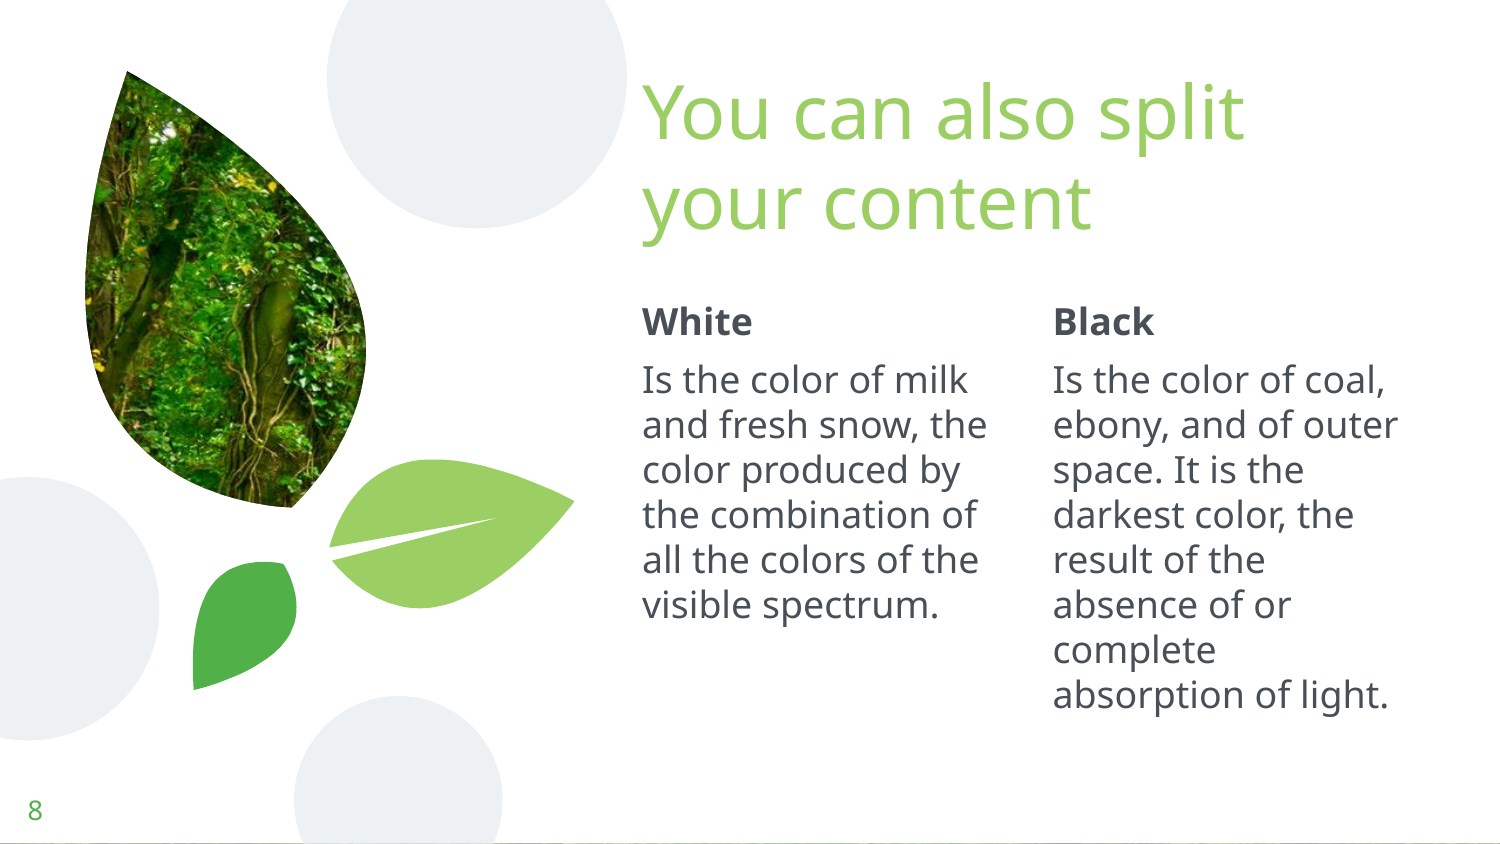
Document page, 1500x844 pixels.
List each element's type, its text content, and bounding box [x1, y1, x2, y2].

slide_number ‹#› [12, 779, 103, 844]
list Black Is the color of coal, ebony, and of outer space. It is the darkest color, the result of the absence of or complete absorption of light. [1037, 283, 1425, 780]
list White Is the color of milk and fresh snow, the color produced by the combination of all the colors of the visible spectrum. [626, 283, 1015, 780]
title You can also split your content [626, 146, 1425, 260]
picture [86, 72, 366, 507]
